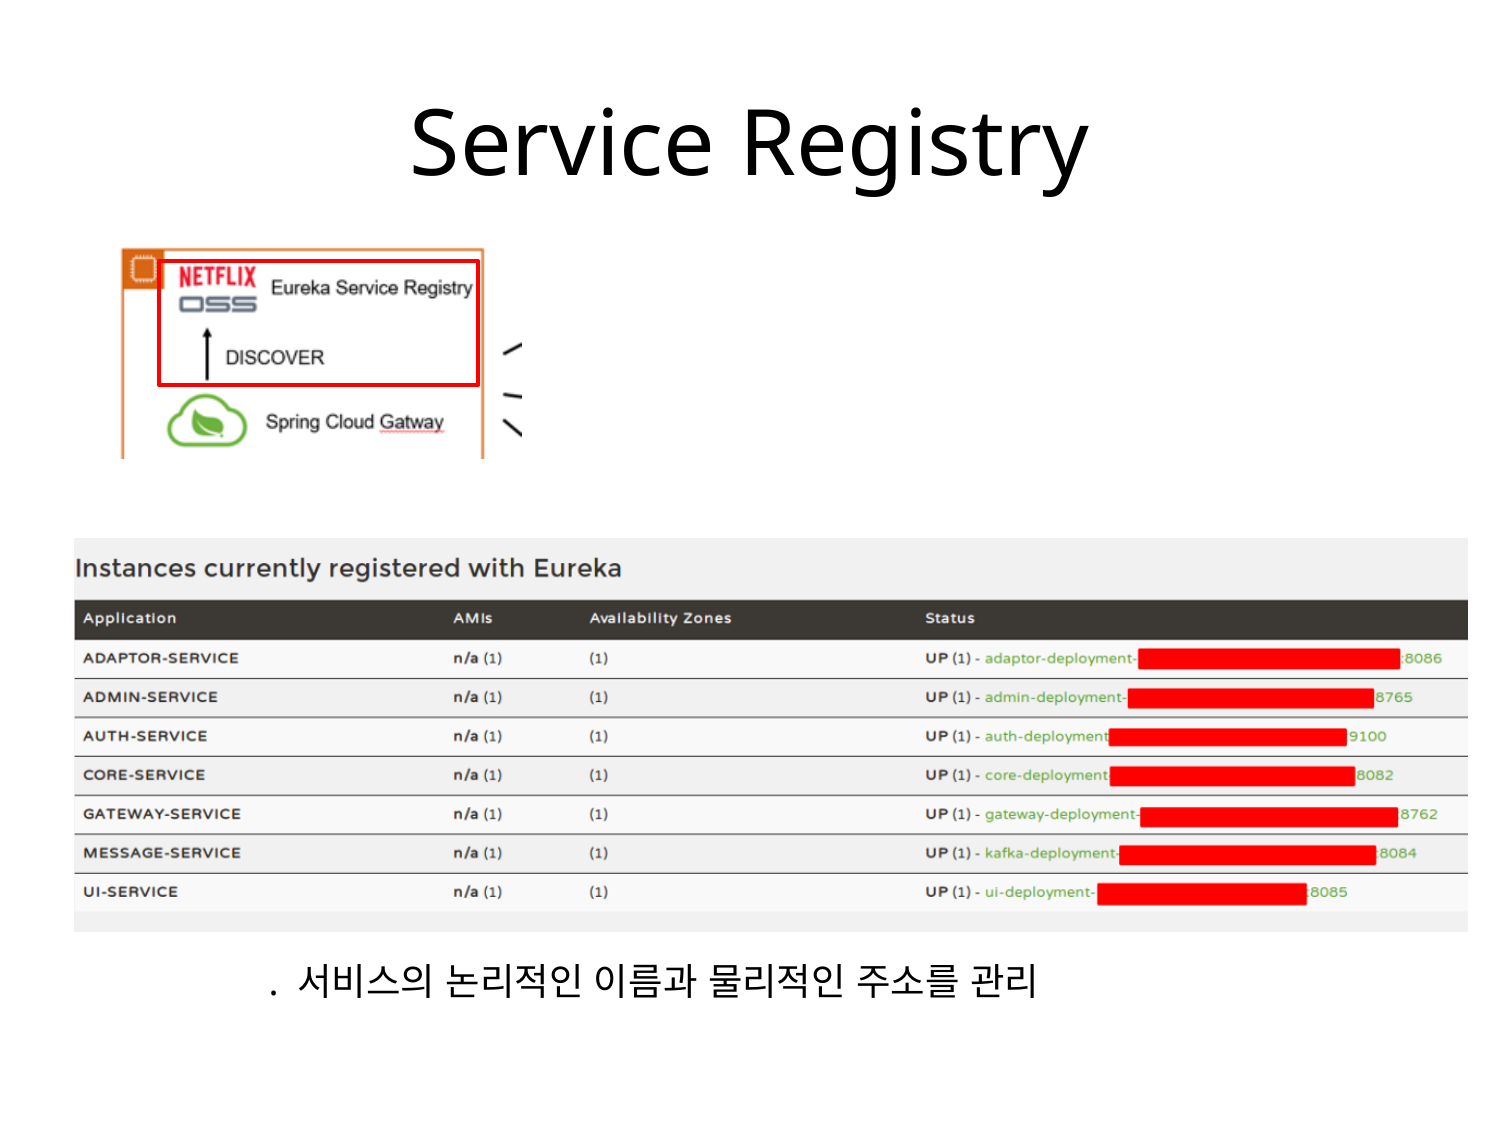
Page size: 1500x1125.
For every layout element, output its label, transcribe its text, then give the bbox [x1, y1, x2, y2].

picture [104, 242, 523, 459]
title Service Registry [75, 45, 1425, 233]
text_box . 서비스의 논리적인 이름과 물리적인 주소를 관리 [253, 951, 1400, 1011]
picture [73, 538, 1469, 932]
